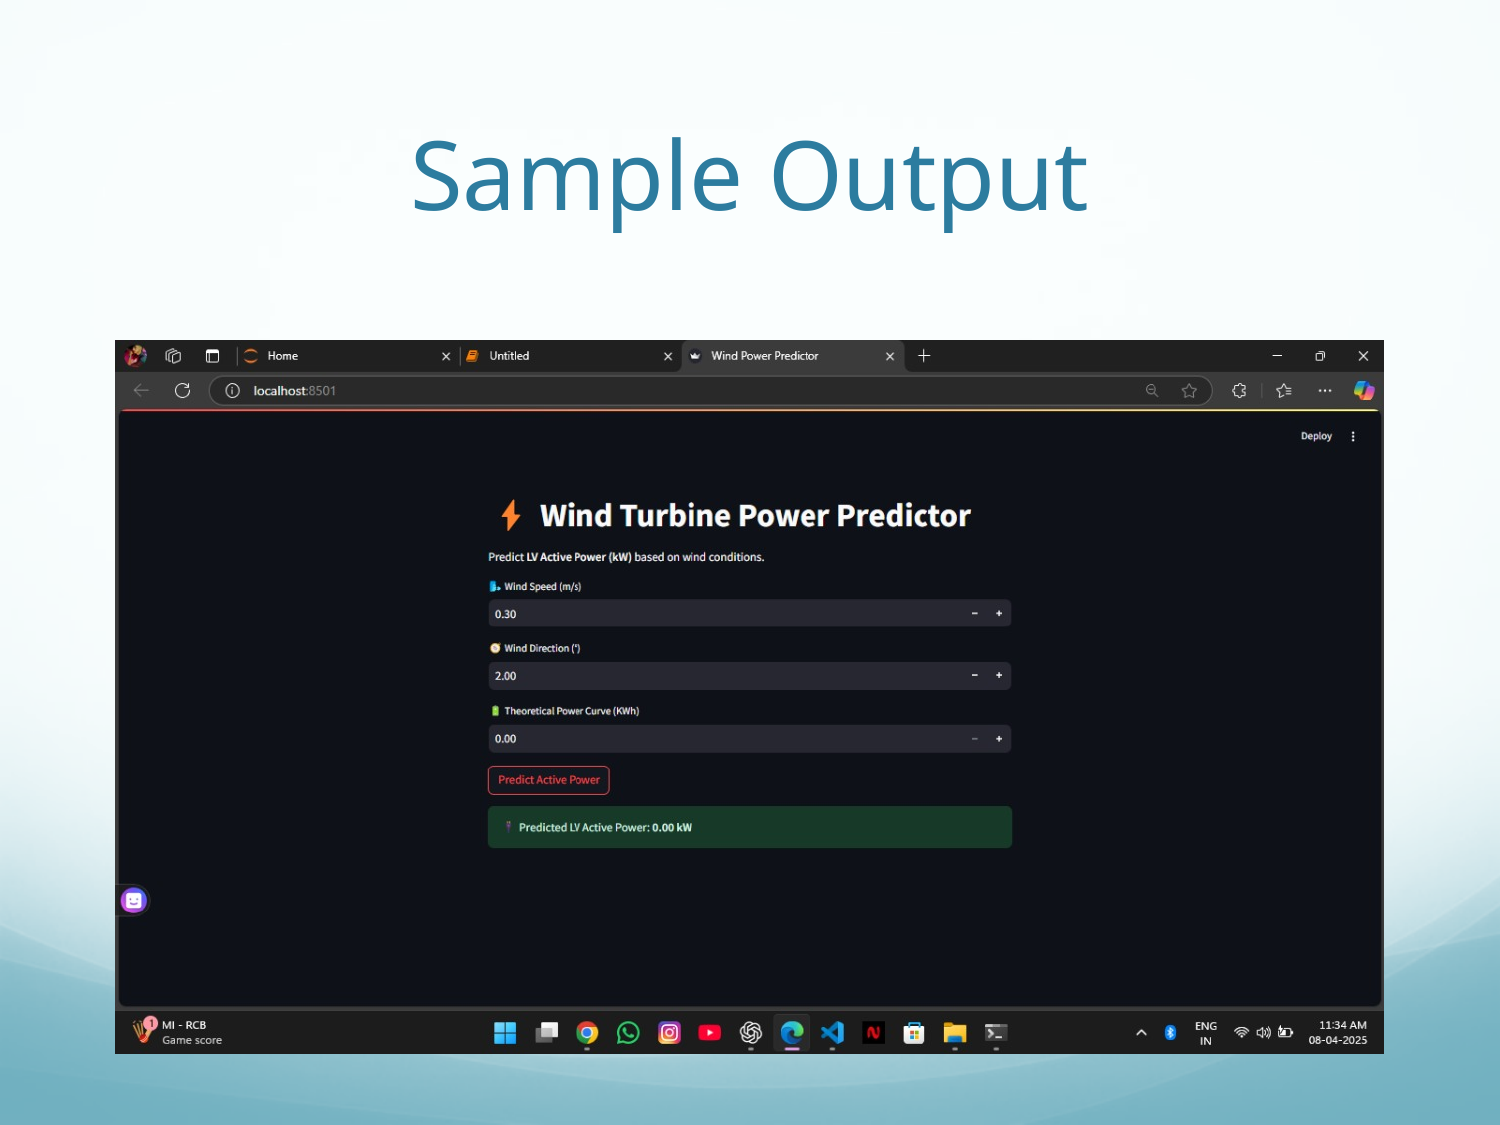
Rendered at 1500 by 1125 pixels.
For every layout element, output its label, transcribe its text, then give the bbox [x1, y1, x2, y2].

title Sample Output [90, 17, 1410, 237]
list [114, 340, 1385, 1054]
